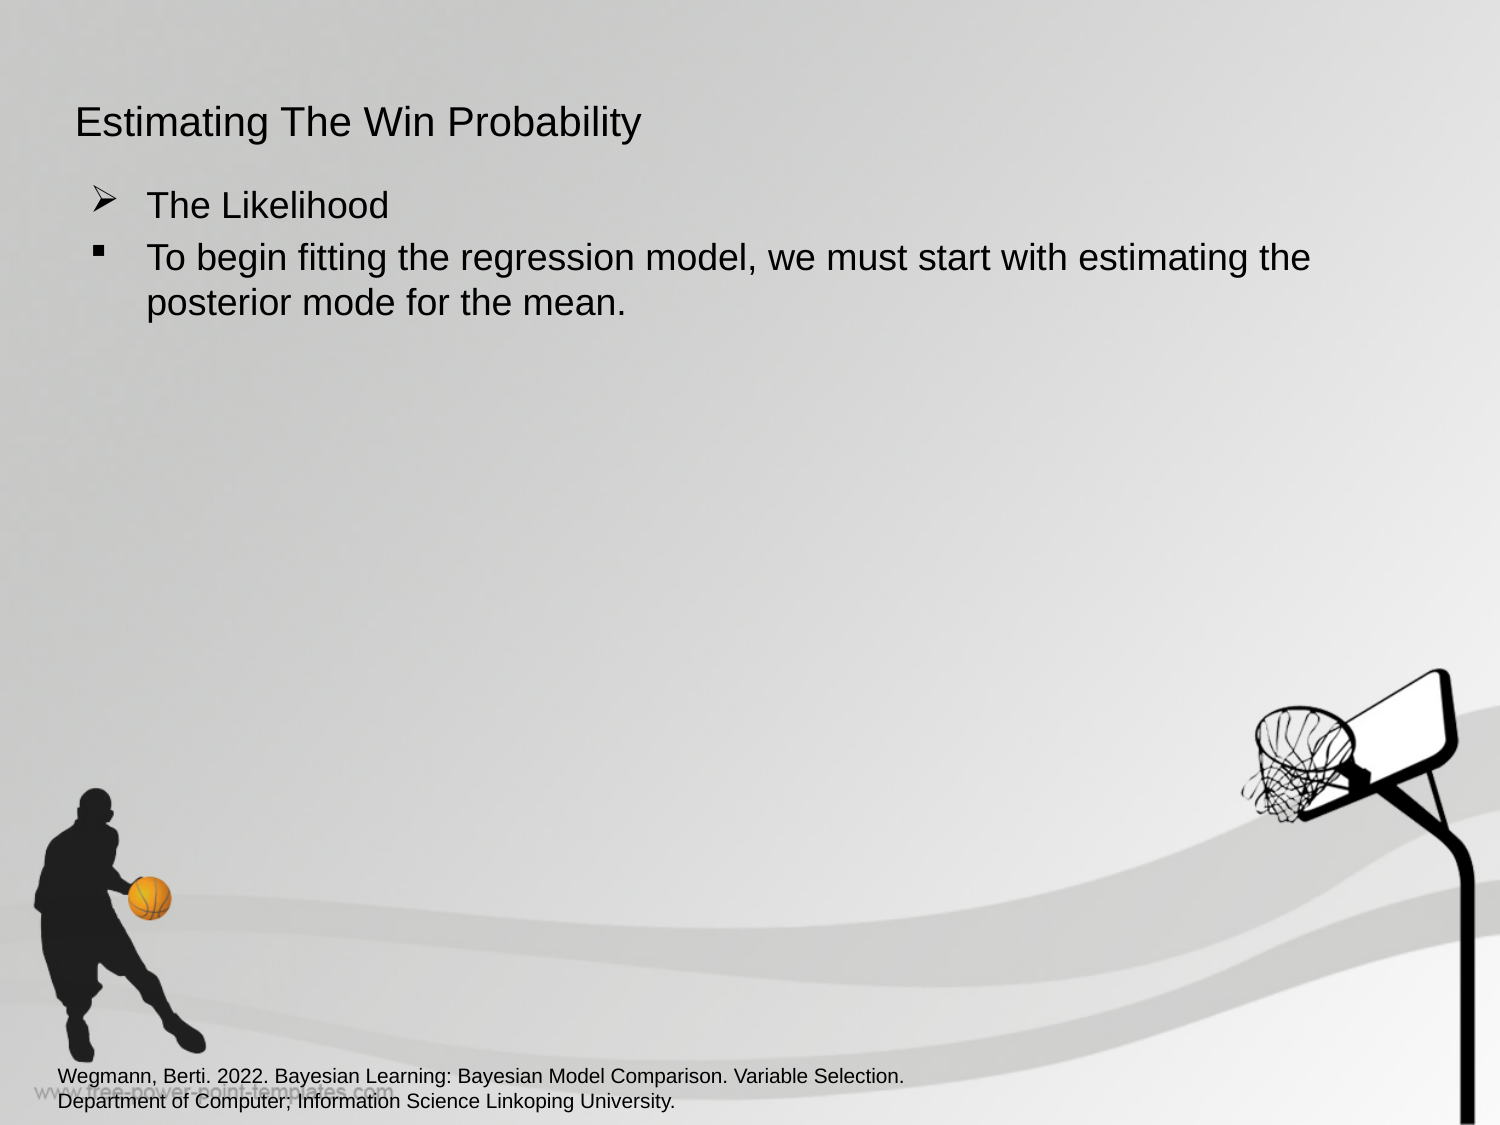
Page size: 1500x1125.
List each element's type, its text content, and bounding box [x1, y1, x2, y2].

title Estimating The Win Probability [59, 26, 1410, 214]
text_box Wegmann, Berti. 2022. Bayesian Learning: Bayesian Model Comparison. Variable Selection. Department of Computer; Information Science Linkoping University. [42, 1055, 953, 1120]
picture [0, 0, 1500, 1125]
